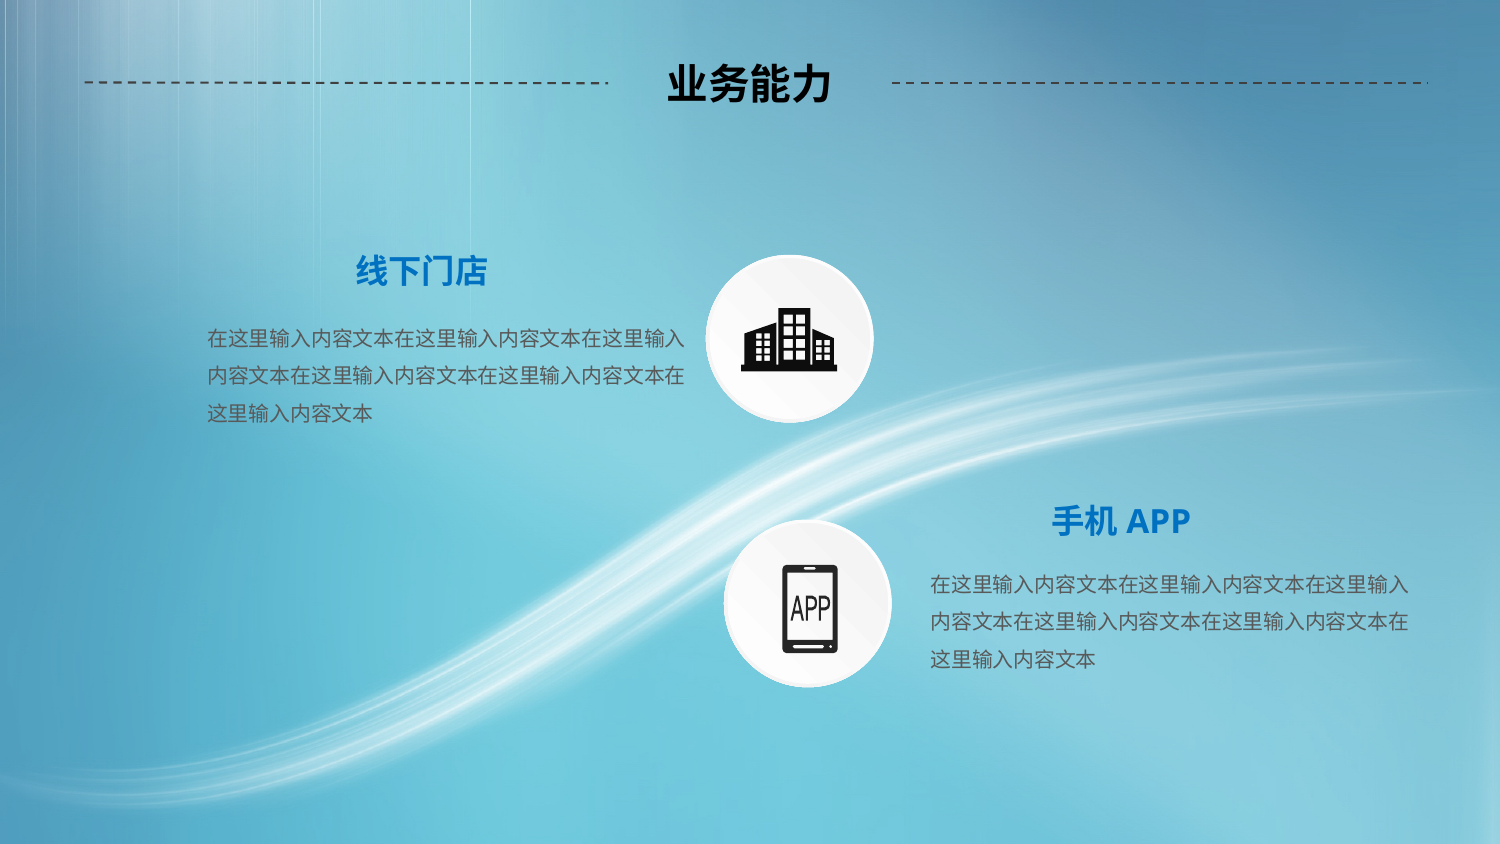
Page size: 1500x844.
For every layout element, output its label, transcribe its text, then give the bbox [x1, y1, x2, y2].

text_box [723, 519, 892, 688]
text_box 线下门店 [340, 242, 504, 298]
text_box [0, 0, 1500, 844]
text_box 在这里输入内容文本在这里输入内容文本在这里输入内容文本在这里输入内容文本在这里输入内容文本在这里输入内容文本 [192, 305, 700, 433]
text_box 在这里输入内容文本在这里输入内容文本在这里输入内容文本在这里输入内容文本在这里输入内容文本在这里输入内容文本 [915, 551, 1424, 679]
text_box 手机APP [1037, 492, 1207, 548]
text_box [705, 254, 874, 423]
title 业务能力 [75, 61, 1425, 104]
